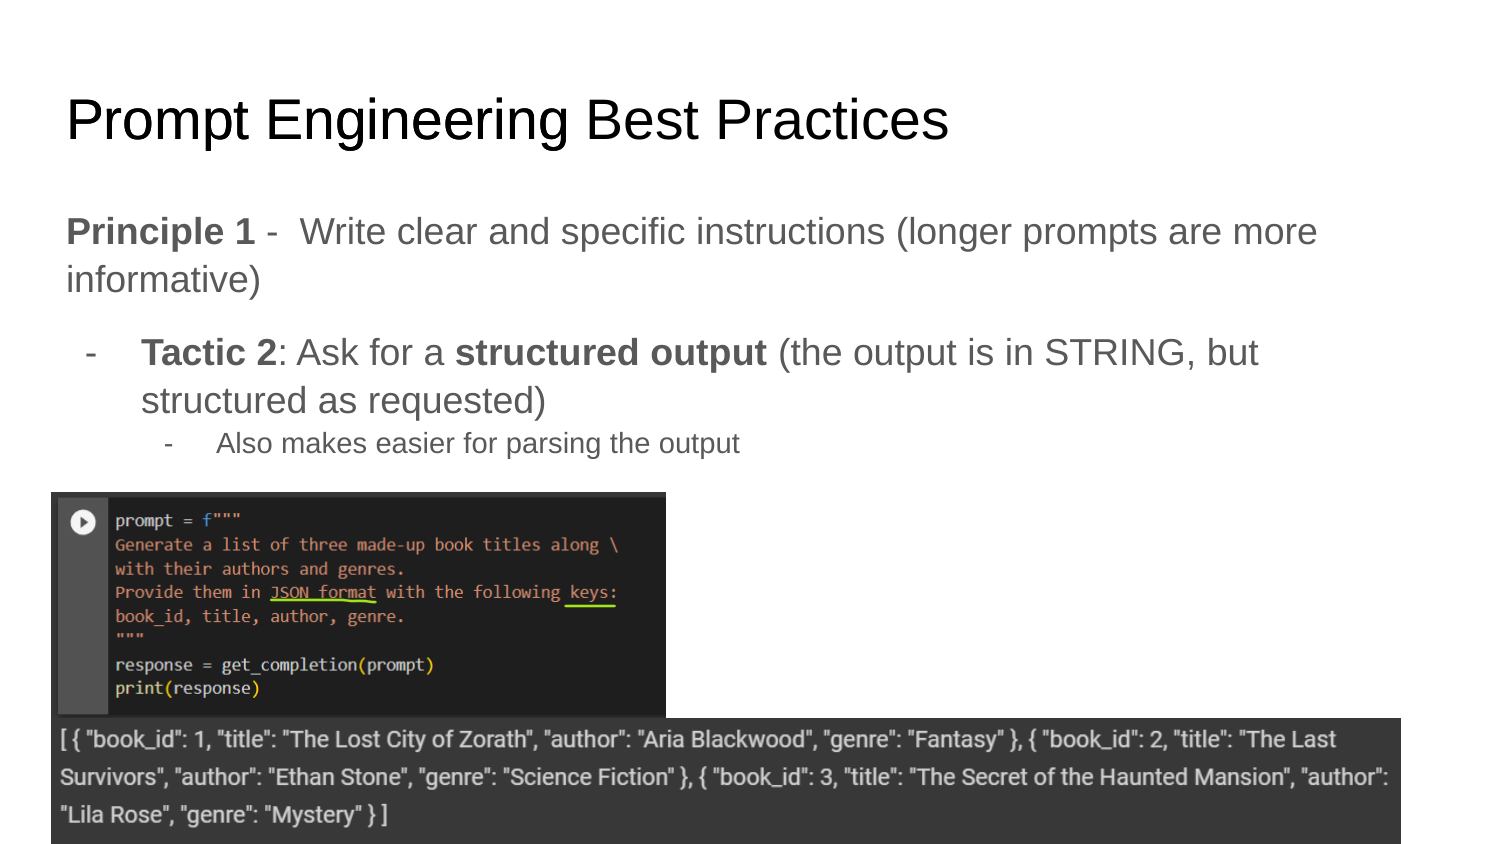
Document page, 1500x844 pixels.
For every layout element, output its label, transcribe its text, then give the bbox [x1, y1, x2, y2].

title Prompt Engineering Best Practices [51, 72, 1449, 167]
list Principle 1 - Write clear and specific instructions (longer prompts are more informative) Tactic 2: Ask for a structured output (the output is in STRING, but structured as requested) Also makes easier for parsing the output [51, 189, 1449, 750]
picture [50, 492, 1401, 844]
